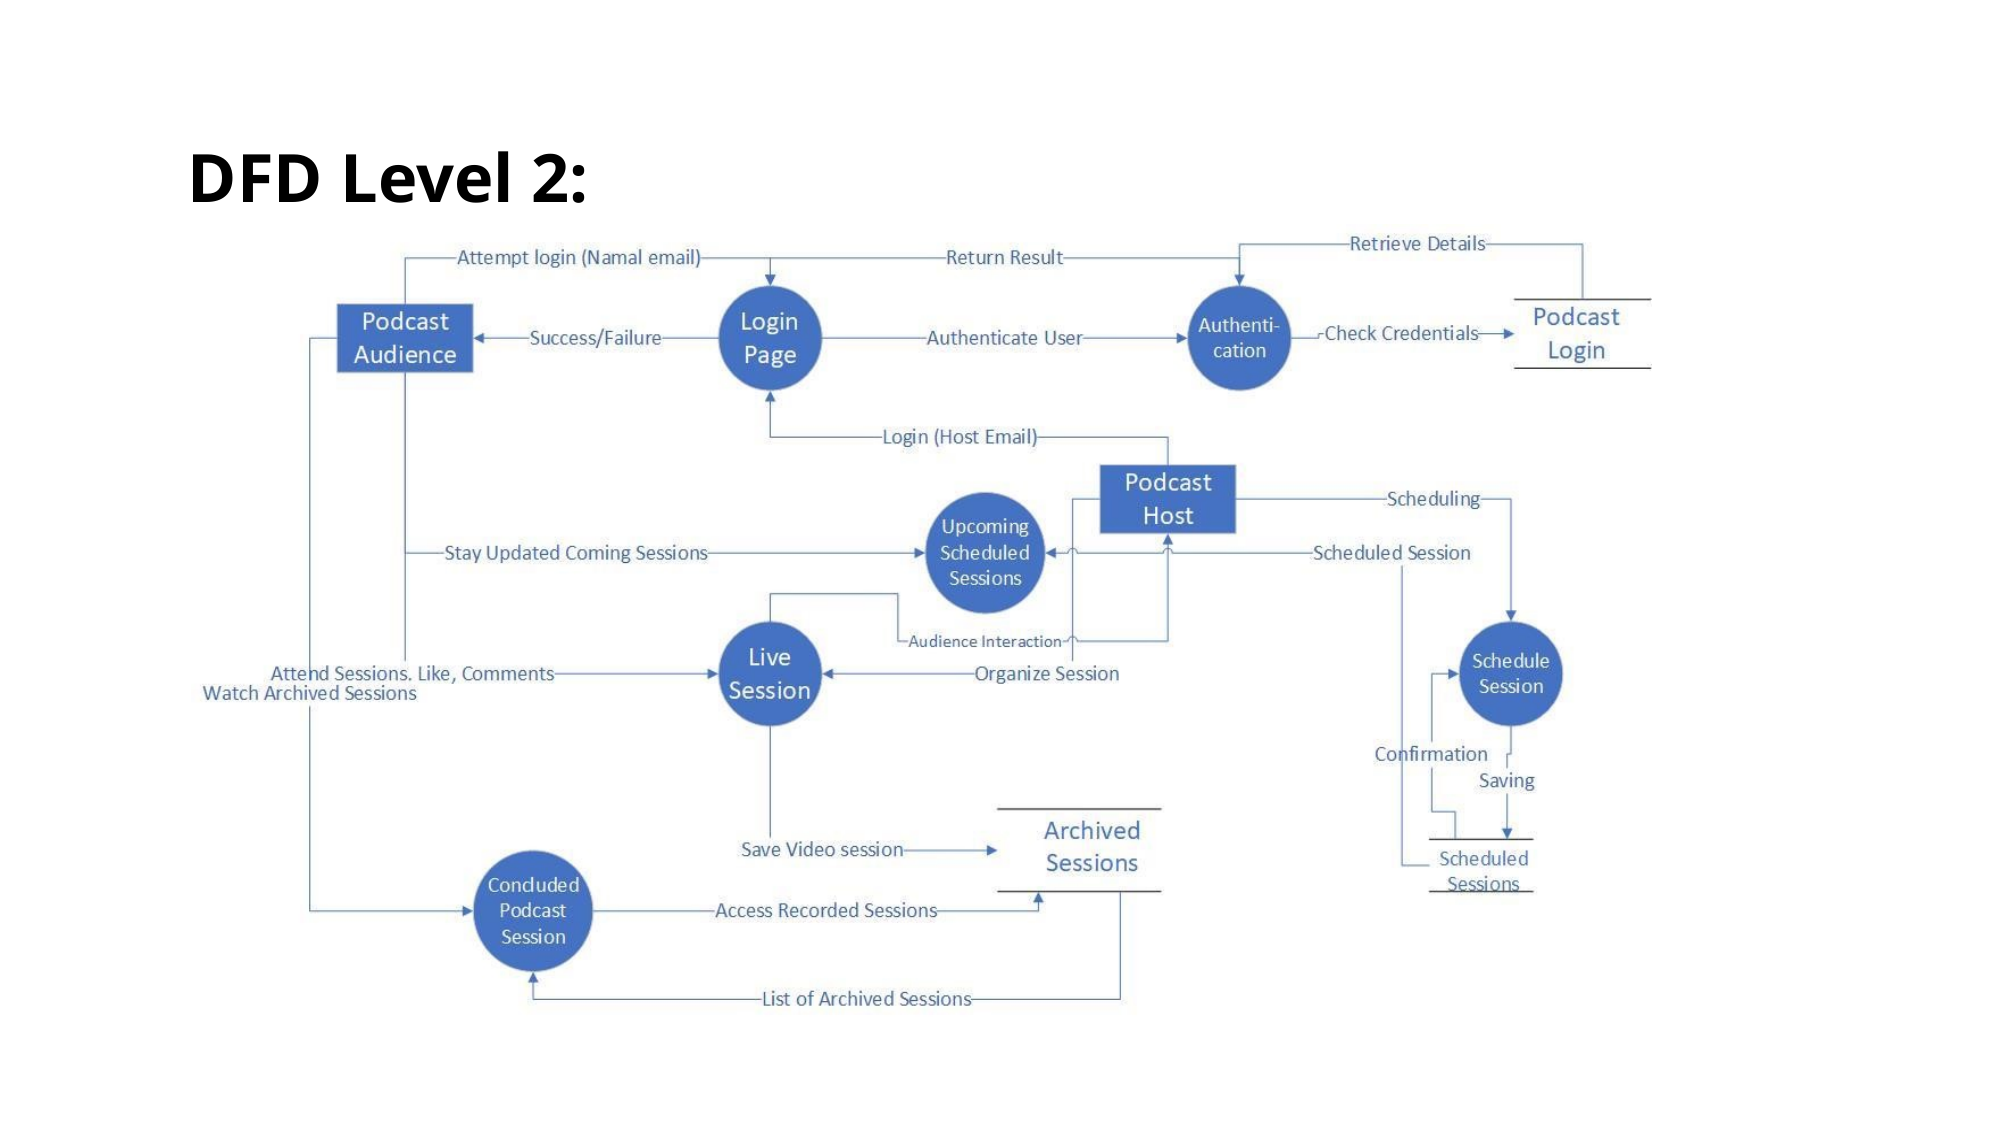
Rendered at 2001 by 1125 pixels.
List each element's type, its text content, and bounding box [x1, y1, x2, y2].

title DFD Level 2: [172, 120, 1631, 225]
picture [191, 224, 1652, 1023]
